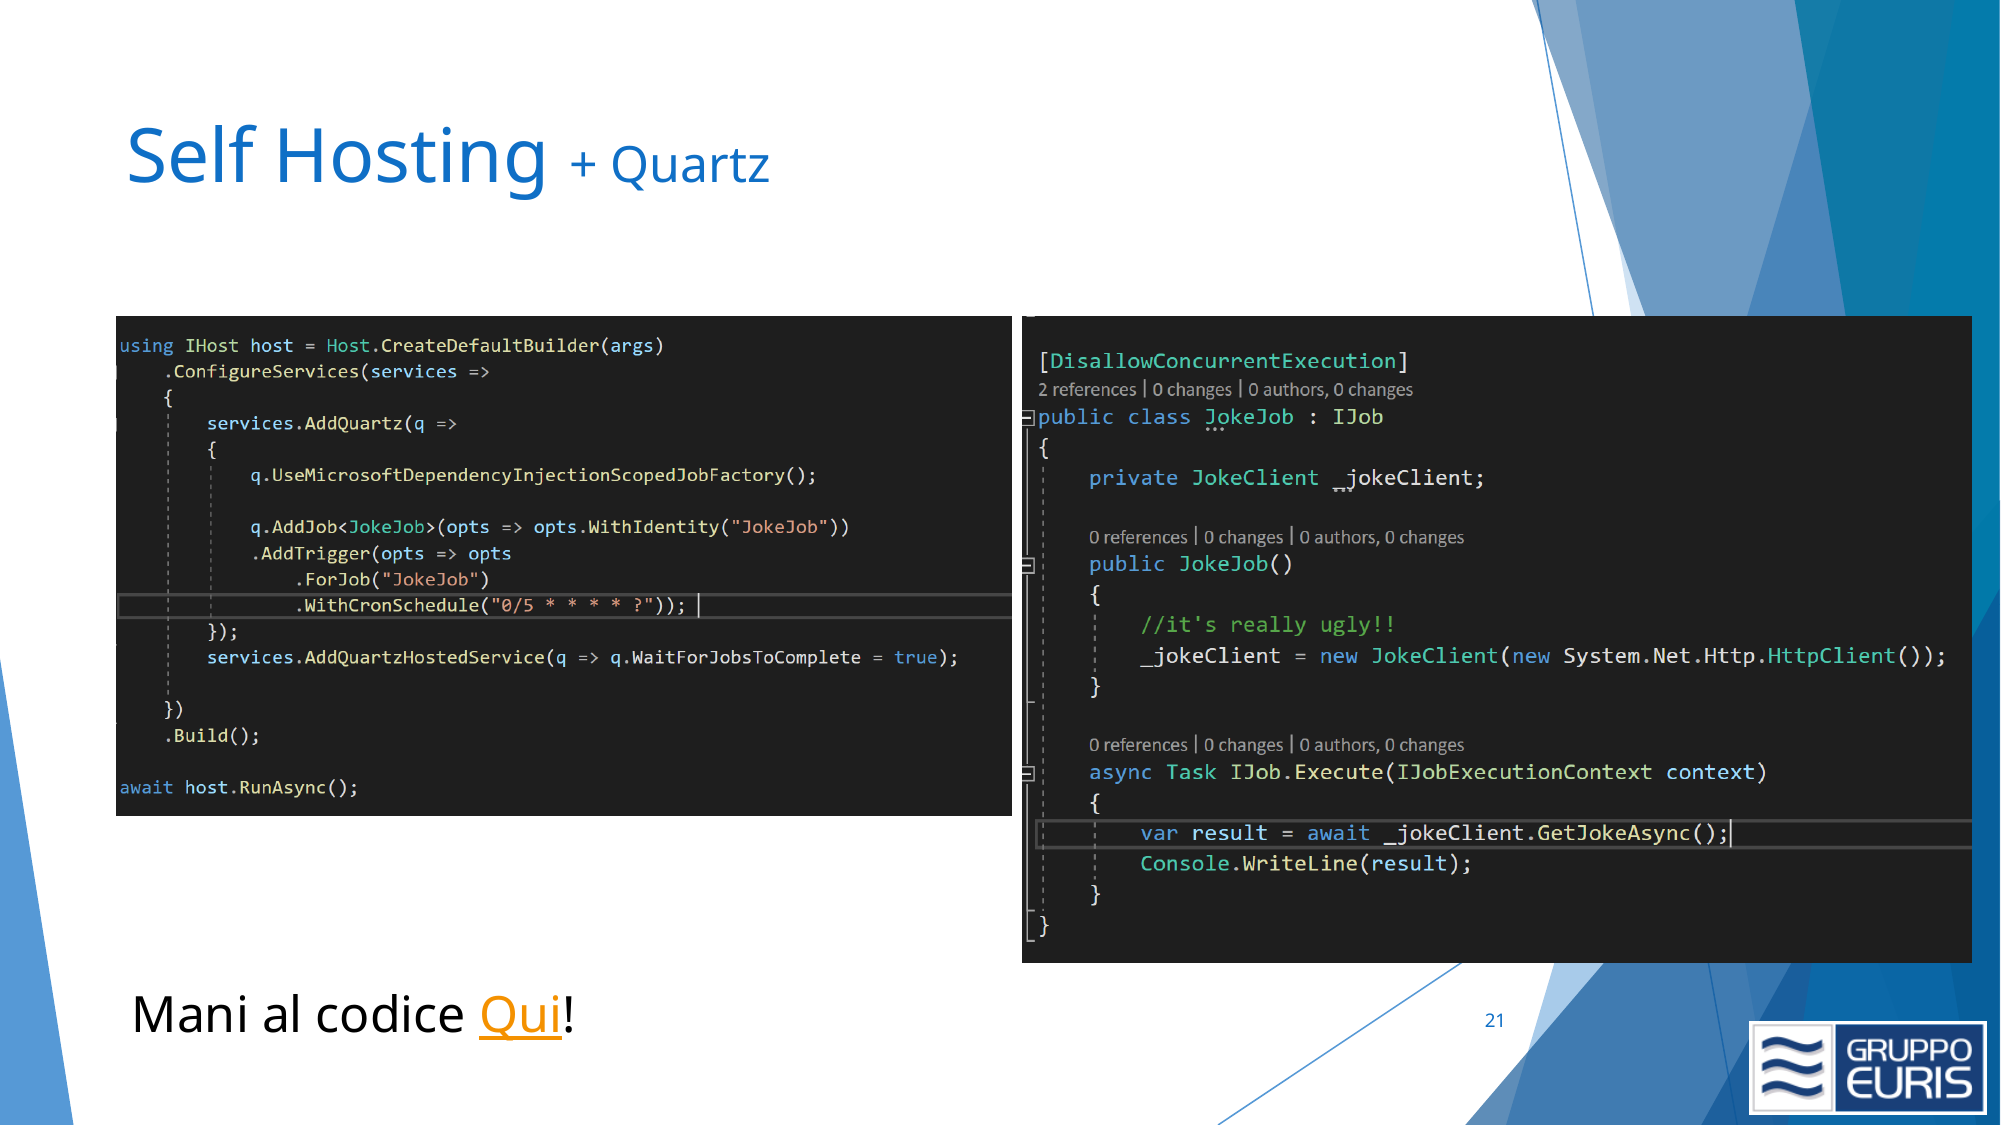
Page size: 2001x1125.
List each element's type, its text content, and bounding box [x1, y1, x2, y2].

picture [1022, 316, 1973, 963]
picture [1748, 1020, 1987, 1115]
text_box Mani al codice Qui! [116, 975, 1065, 1059]
title Self Hosting + Quartz [111, 99, 1522, 317]
slide_number 21 [1409, 991, 1522, 1051]
picture [115, 316, 1012, 816]
